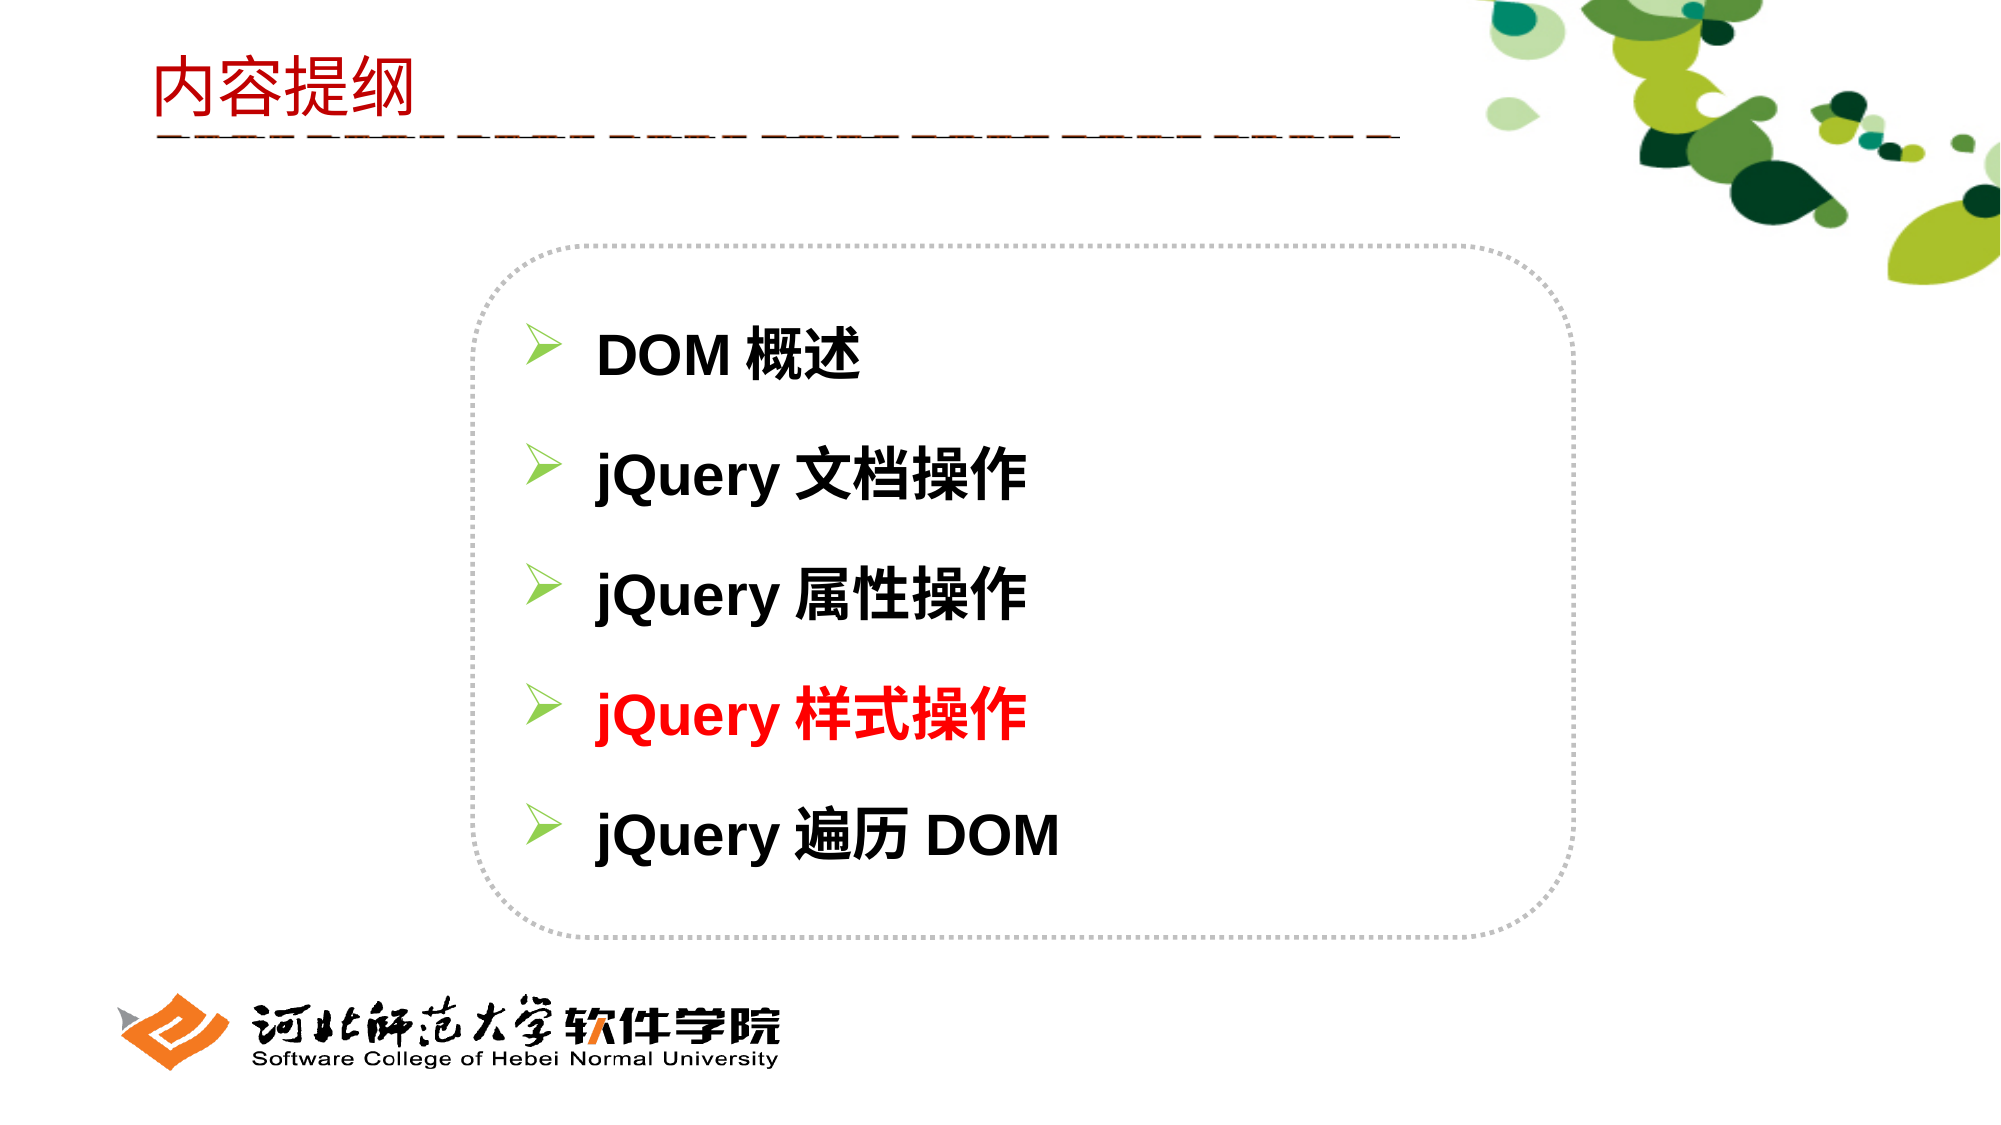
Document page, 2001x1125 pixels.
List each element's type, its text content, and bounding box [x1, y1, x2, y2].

picture [0, 0, 2001, 1125]
text_box DOM概述 jQuery文档操作 jQuery属性操作 jQuery样式操作 jQuery遍历DOM [472, 246, 1574, 938]
text_box 内容提纲 [135, 37, 487, 133]
